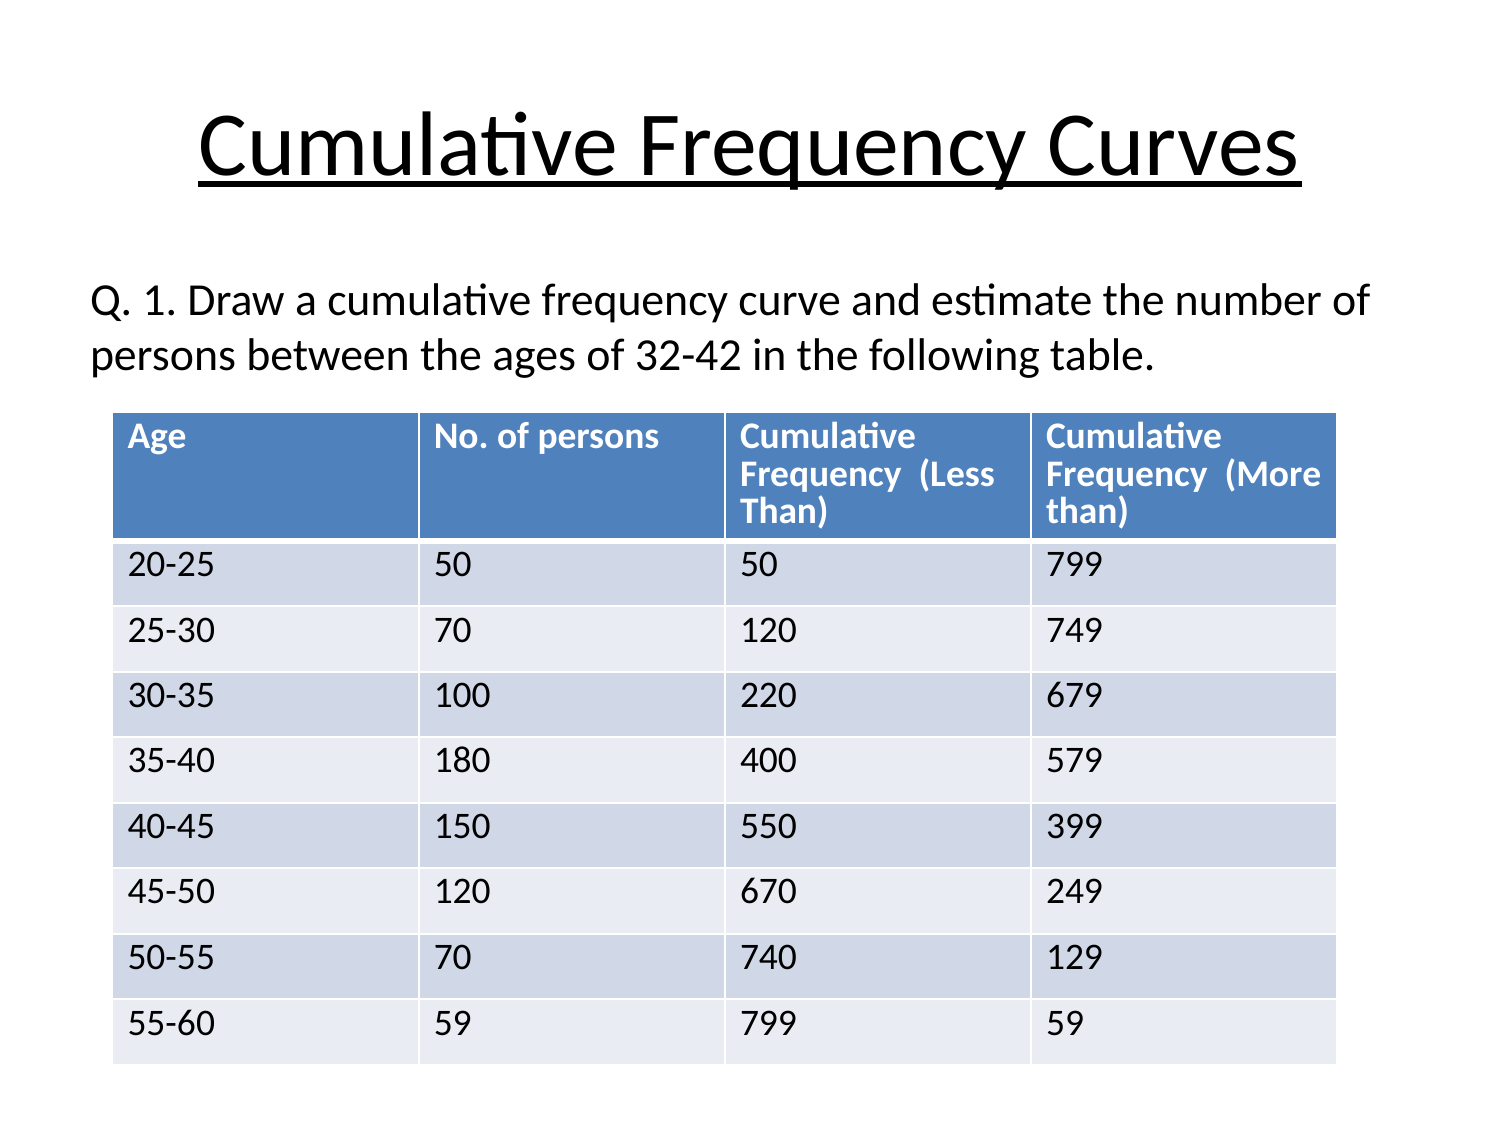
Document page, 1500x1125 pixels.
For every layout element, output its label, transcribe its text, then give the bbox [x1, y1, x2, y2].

table_cell 50 [726, 544, 1030, 605]
table_cell 40-45 [113, 804, 418, 867]
table_cell 20-25 [113, 544, 418, 605]
table_cell 55-60 [113, 1000, 418, 1064]
table_cell 45-50 [113, 869, 418, 933]
table_cell 129 [1032, 935, 1336, 998]
table_cell 59 [1032, 1000, 1336, 1064]
table_cell 120 [726, 607, 1030, 671]
table_header Cumulative Frequency (Less Than) [726, 413, 1030, 538]
table_cell 100 [420, 673, 724, 736]
table_cell 50 [420, 544, 724, 605]
table_cell 70 [420, 935, 724, 998]
table_header Age [113, 413, 418, 538]
table_cell 120 [420, 869, 724, 933]
title Cumulative Frequency Curves [75, 45, 1425, 233]
table_cell 220 [726, 673, 1030, 736]
table_cell 740 [726, 935, 1030, 998]
table_header Cumulative Frequency (More than) [1032, 413, 1336, 538]
table_cell 70 [420, 607, 724, 671]
table_cell 679 [1032, 673, 1336, 736]
table_cell 59 [420, 1000, 724, 1064]
table_cell 799 [1032, 544, 1336, 605]
table_cell 50-55 [113, 935, 418, 998]
table_cell 25-30 [113, 607, 418, 671]
table_cell 35-40 [113, 738, 418, 802]
table_cell 30-35 [113, 673, 418, 736]
table_cell 399 [1032, 804, 1336, 867]
table_header No. of persons [420, 413, 724, 538]
table_cell 400 [726, 738, 1030, 802]
table_cell 249 [1032, 869, 1336, 933]
table_cell 670 [726, 869, 1030, 933]
table_cell 150 [420, 804, 724, 867]
list Q. 1. Draw a cumulative frequency curve and estimate the number of persons between the ages of 32-42 in the following table. [75, 262, 1425, 1005]
table_cell 550 [726, 804, 1030, 867]
table_cell 799 [726, 1000, 1030, 1064]
table_cell 579 [1032, 738, 1336, 802]
table_cell 749 [1032, 607, 1336, 671]
table_cell 180 [420, 738, 724, 802]
